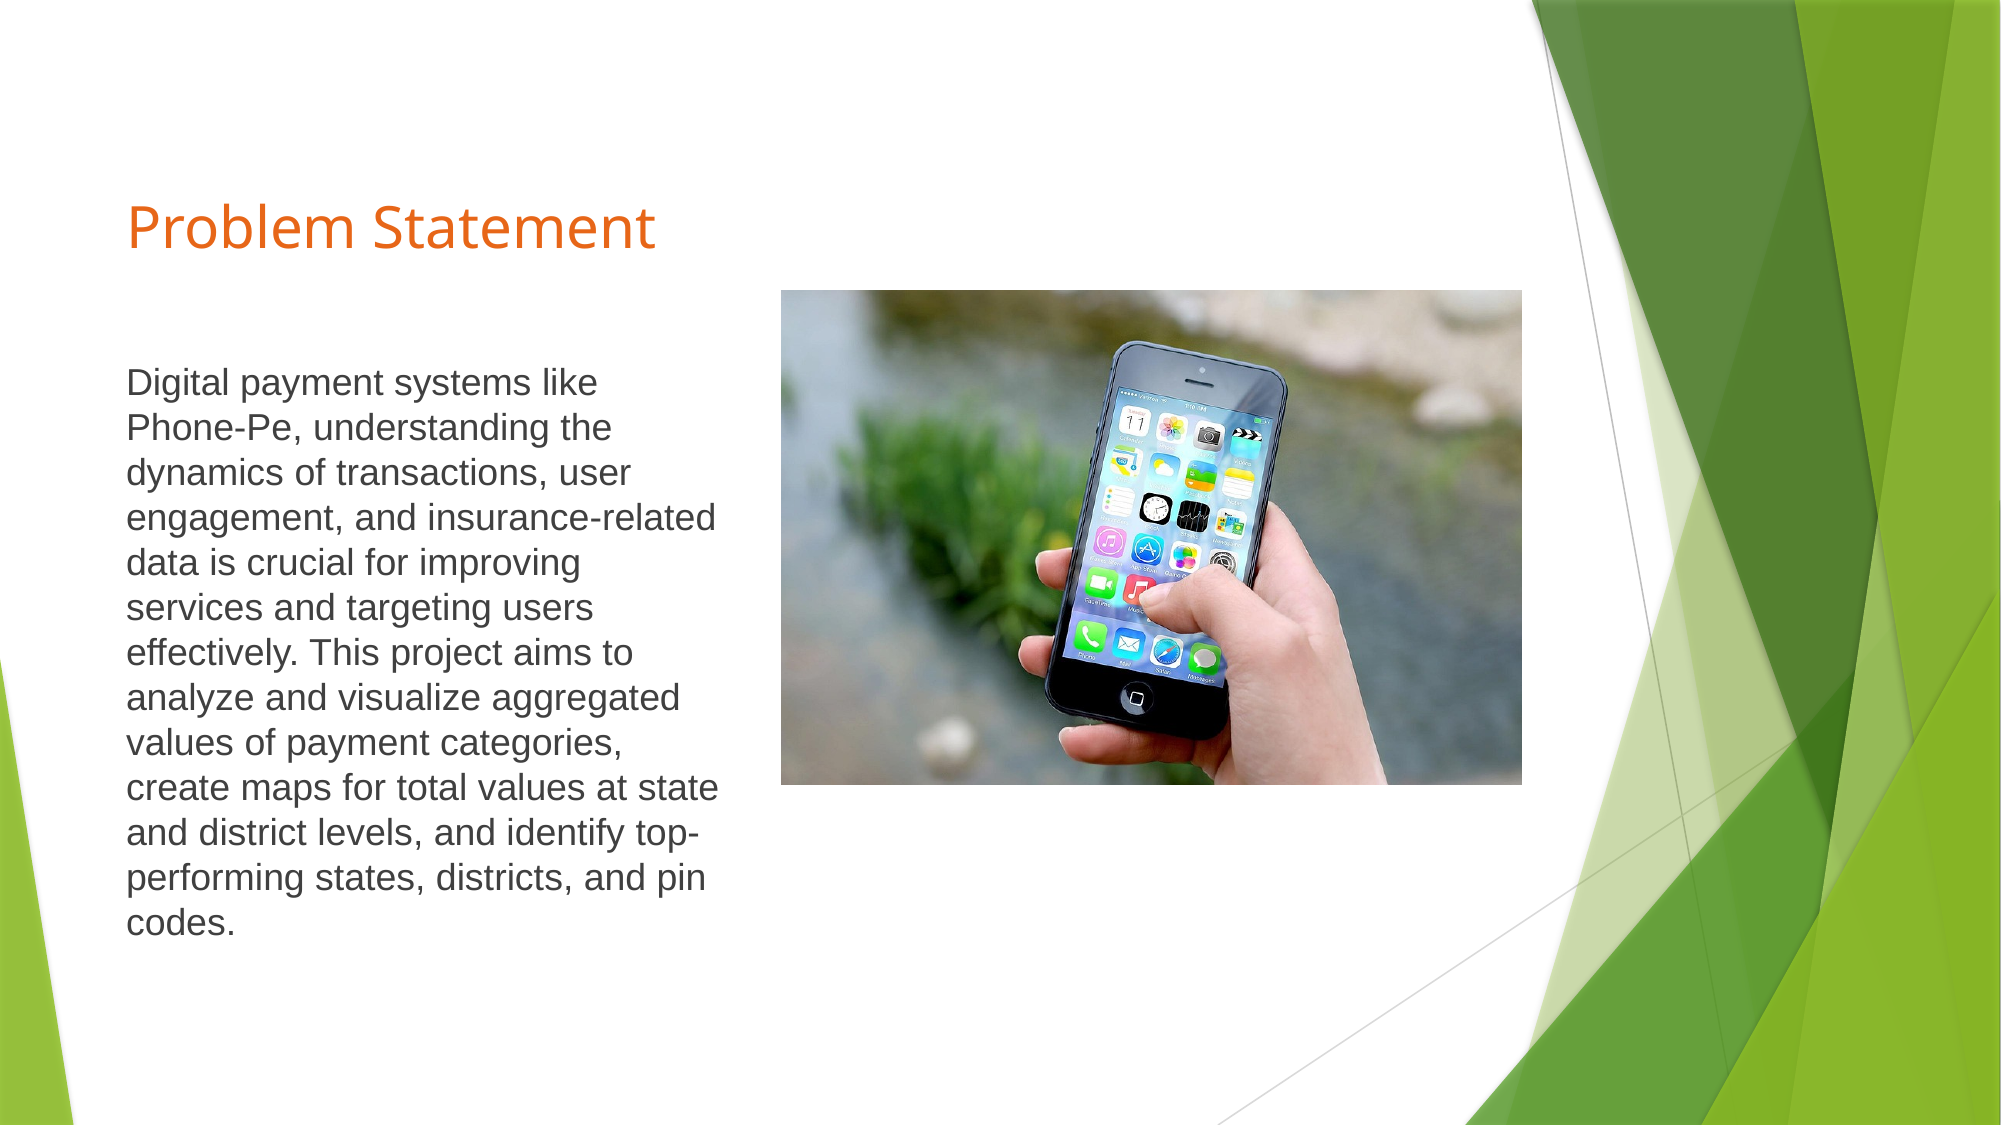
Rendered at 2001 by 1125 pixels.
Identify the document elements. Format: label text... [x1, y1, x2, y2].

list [780, 290, 1522, 785]
list Digital payment systems like Phone-Pe, understanding the dynamics of transactions, user engagement, and insurance-related data is crucial for improving services and targeting users effectively. This project aims to analyze and visualize aggregated values of payment categories, create maps for total values at state and district levels, and identify top-performing states, districts, and pin codes. [111, 350, 744, 775]
title Problem Statement [111, 58, 744, 268]
